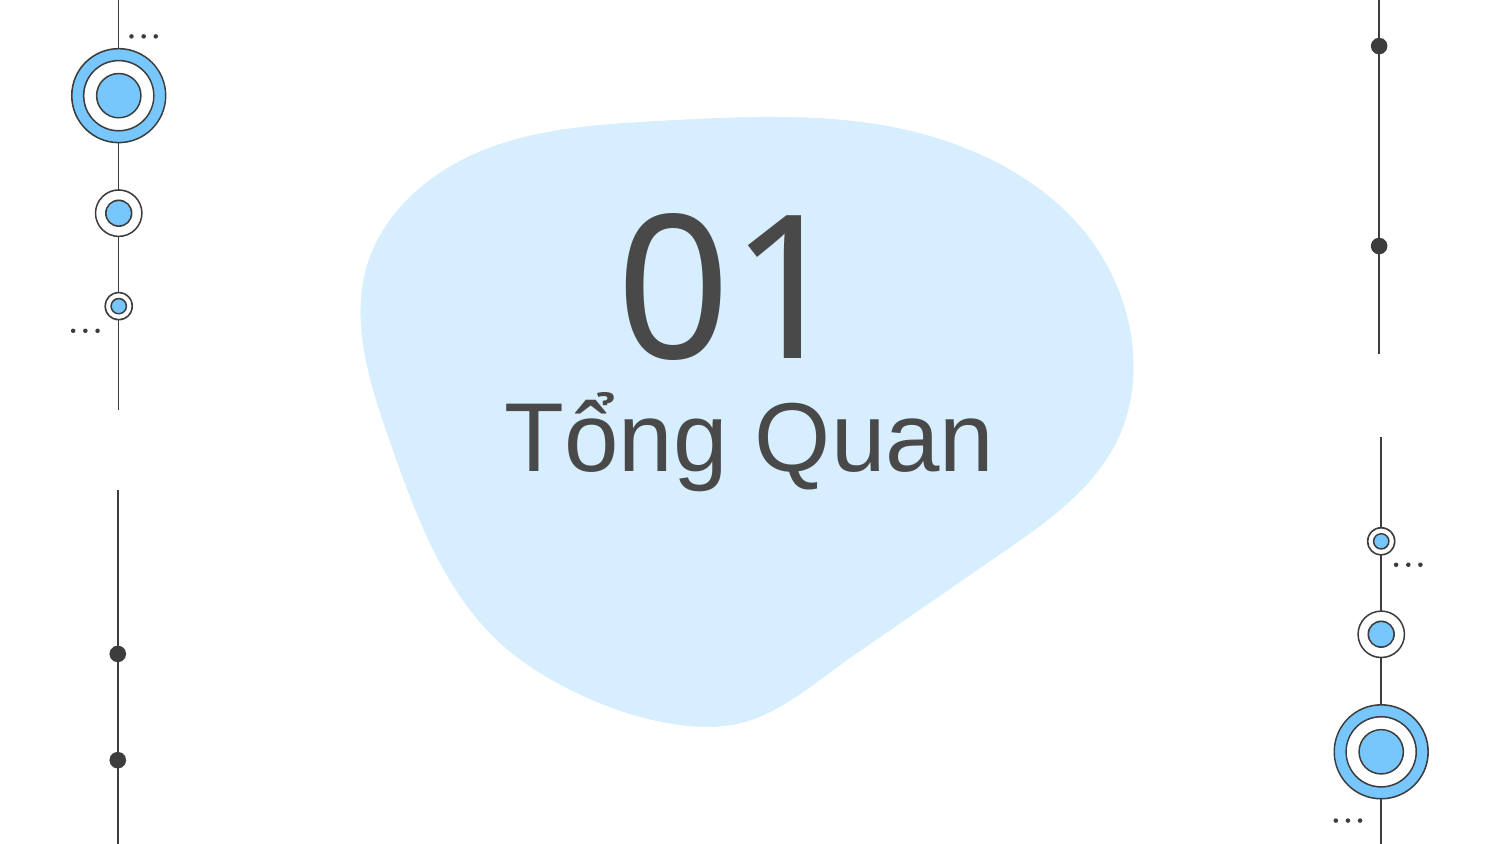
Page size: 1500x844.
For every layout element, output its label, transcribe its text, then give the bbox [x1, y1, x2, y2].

title Tổng Quan [487, 366, 1013, 498]
title 01 [487, 190, 975, 366]
